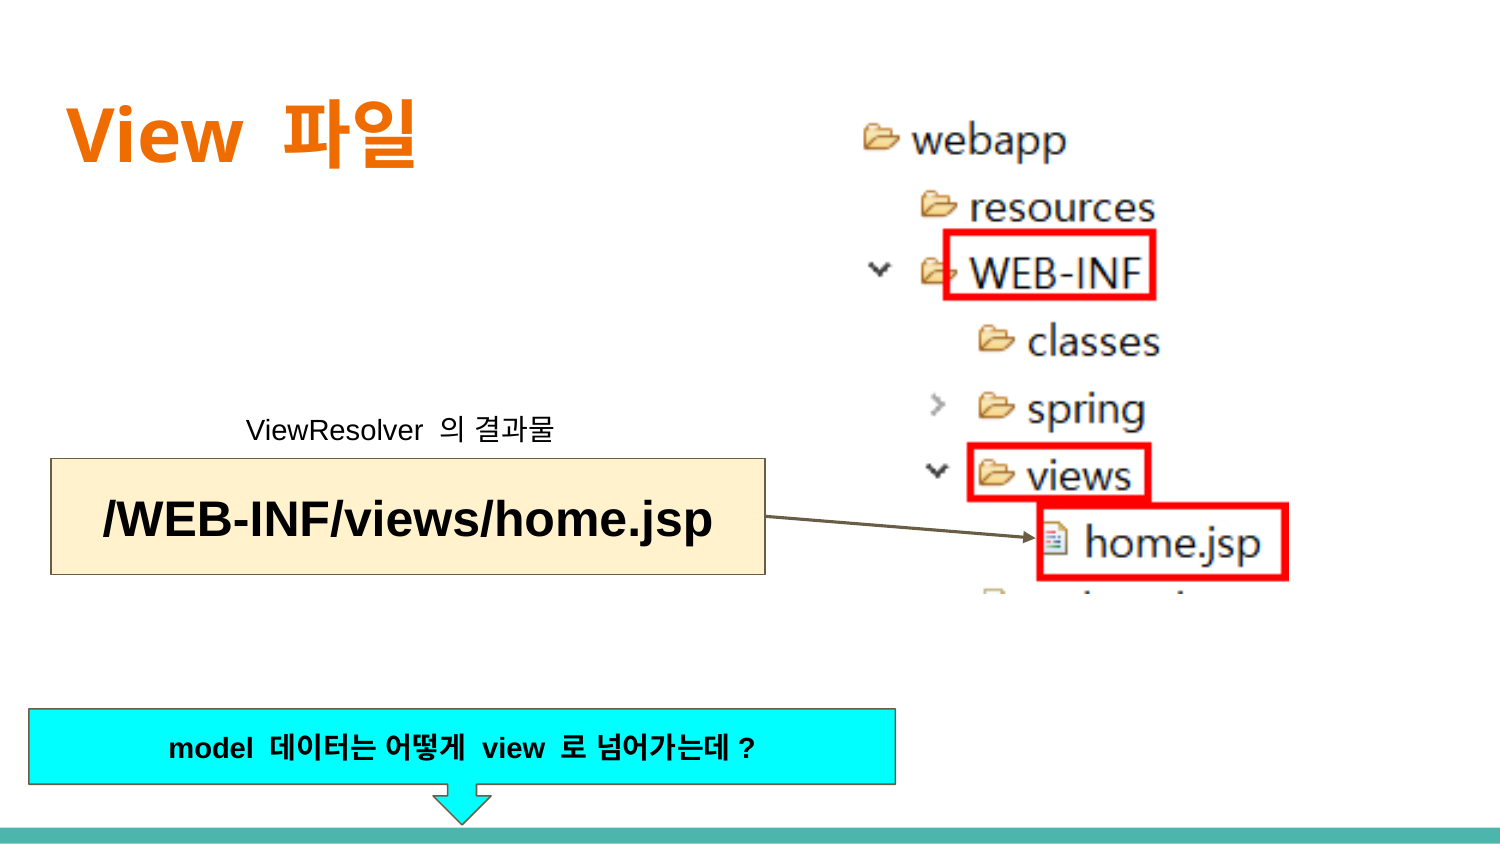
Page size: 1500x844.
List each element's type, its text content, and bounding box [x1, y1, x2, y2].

text_box model 데이터는 어떻게 view 로 넘어가는데? [28, 708, 896, 825]
text_box ViewResolver 의 결과물 [230, 398, 602, 459]
text_box /WEB-INF/views/home.jsp [51, 458, 766, 575]
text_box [765, 515, 1036, 539]
picture [850, 107, 1289, 595]
title View 파일 [51, 72, 1449, 189]
